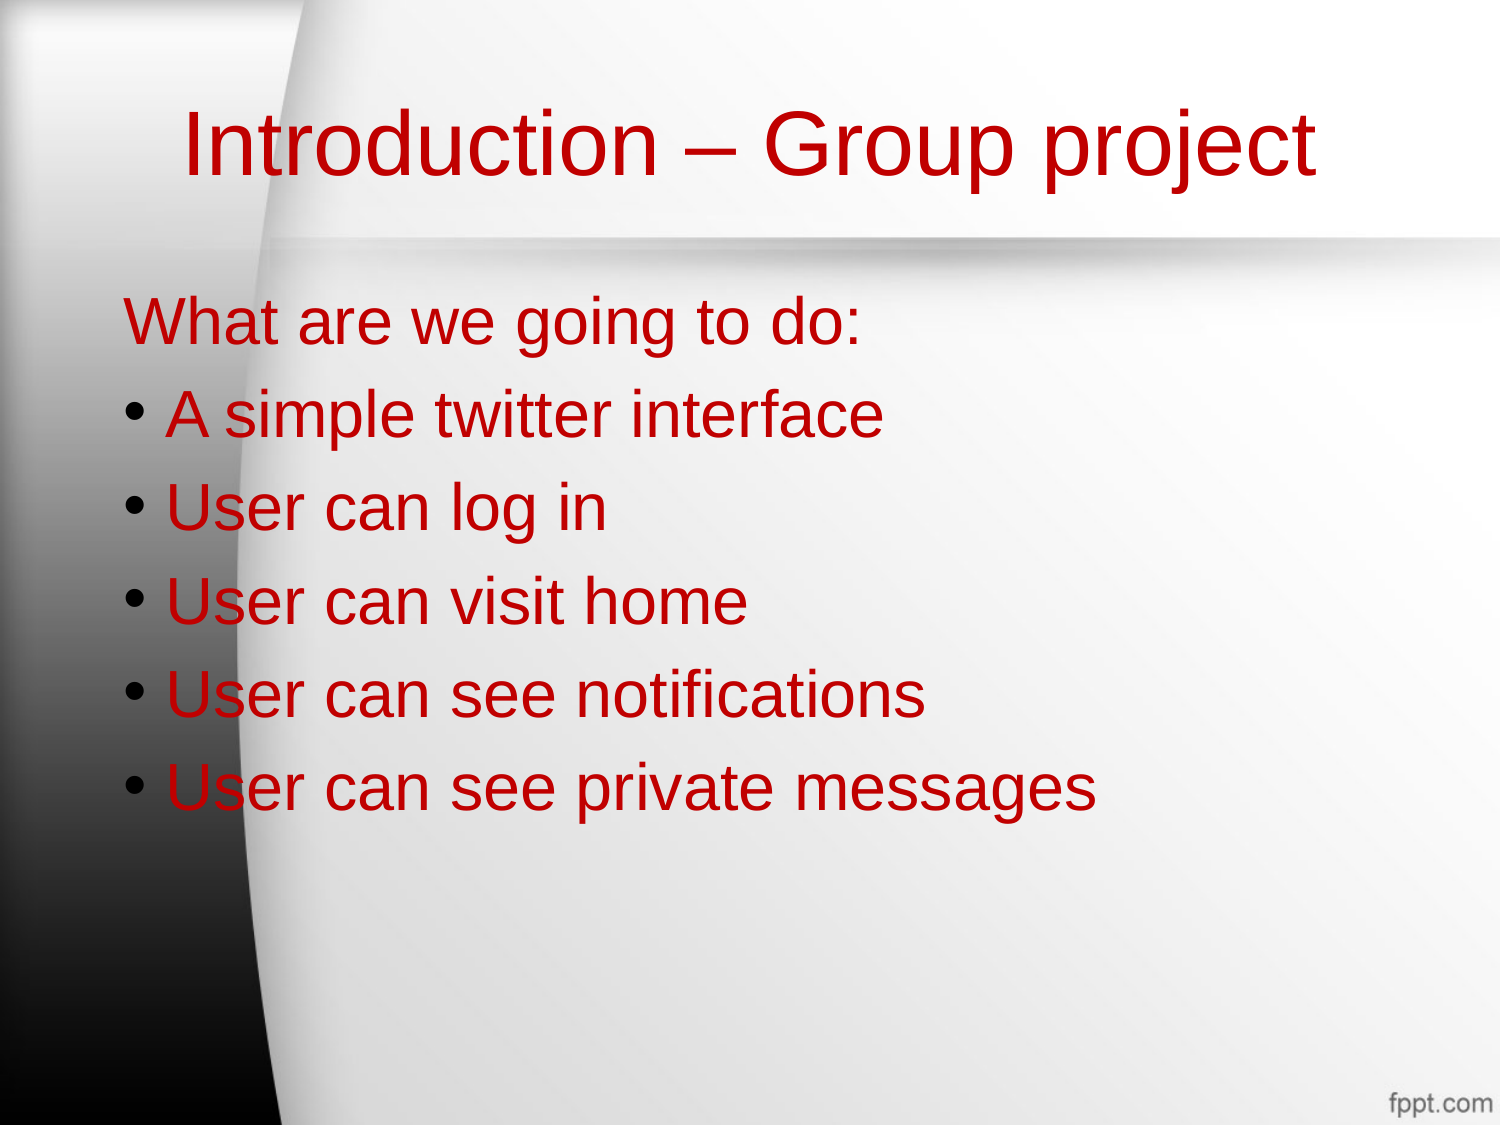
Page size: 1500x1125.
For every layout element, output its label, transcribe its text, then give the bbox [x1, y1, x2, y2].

title Introduction – Group project [75, 45, 1425, 233]
picture [0, 0, 1500, 1125]
list What are we going to do: A simple twitter interface User can log in User can visit home User can see notifications User can see private messages [75, 262, 1425, 1005]
